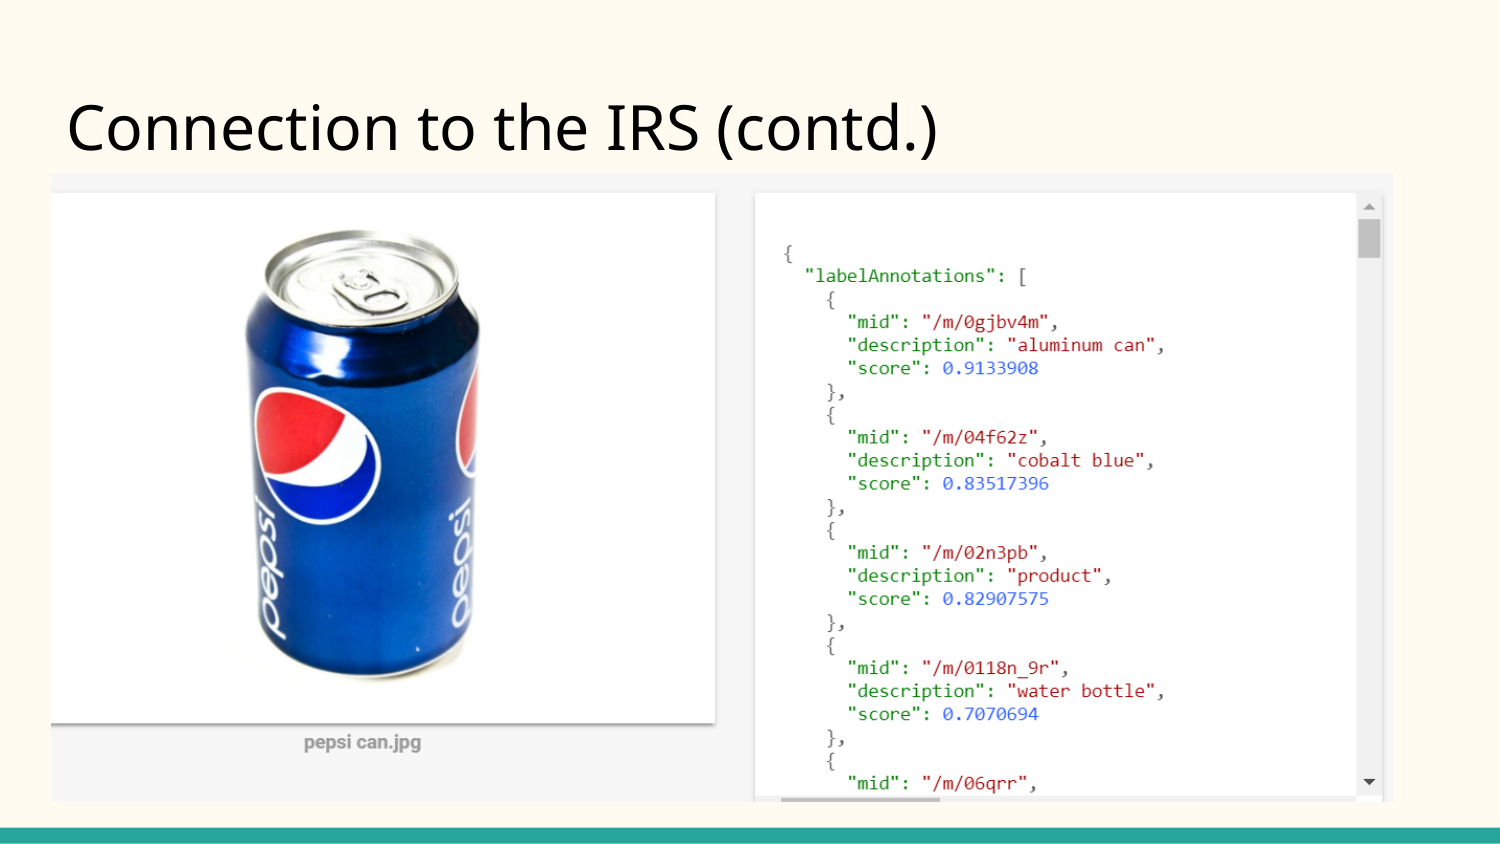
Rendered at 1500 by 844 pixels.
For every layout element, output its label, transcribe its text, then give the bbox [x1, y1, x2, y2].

title Connection to the IRS (contd.) [51, 72, 1449, 174]
picture [50, 173, 1395, 802]
